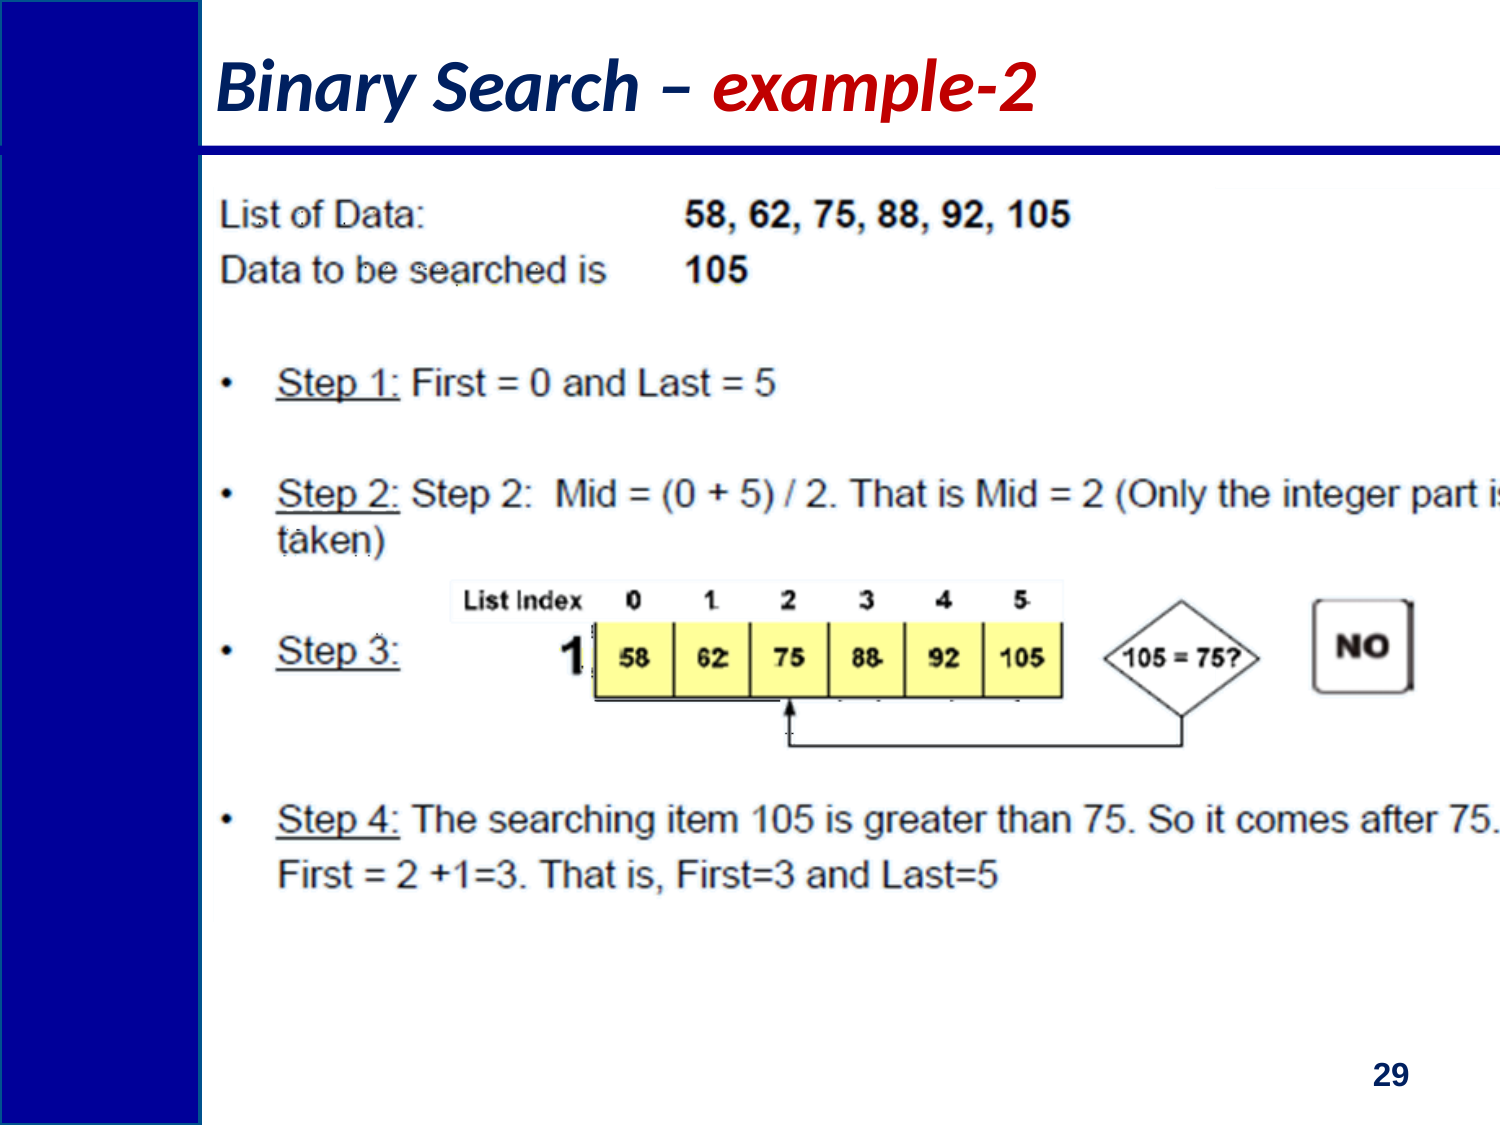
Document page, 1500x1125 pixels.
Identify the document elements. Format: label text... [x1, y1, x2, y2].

slide_number 29 [1312, 1042, 1425, 1103]
picture [212, 187, 1500, 922]
title Binary Search – example-2 [200, 24, 1375, 138]
